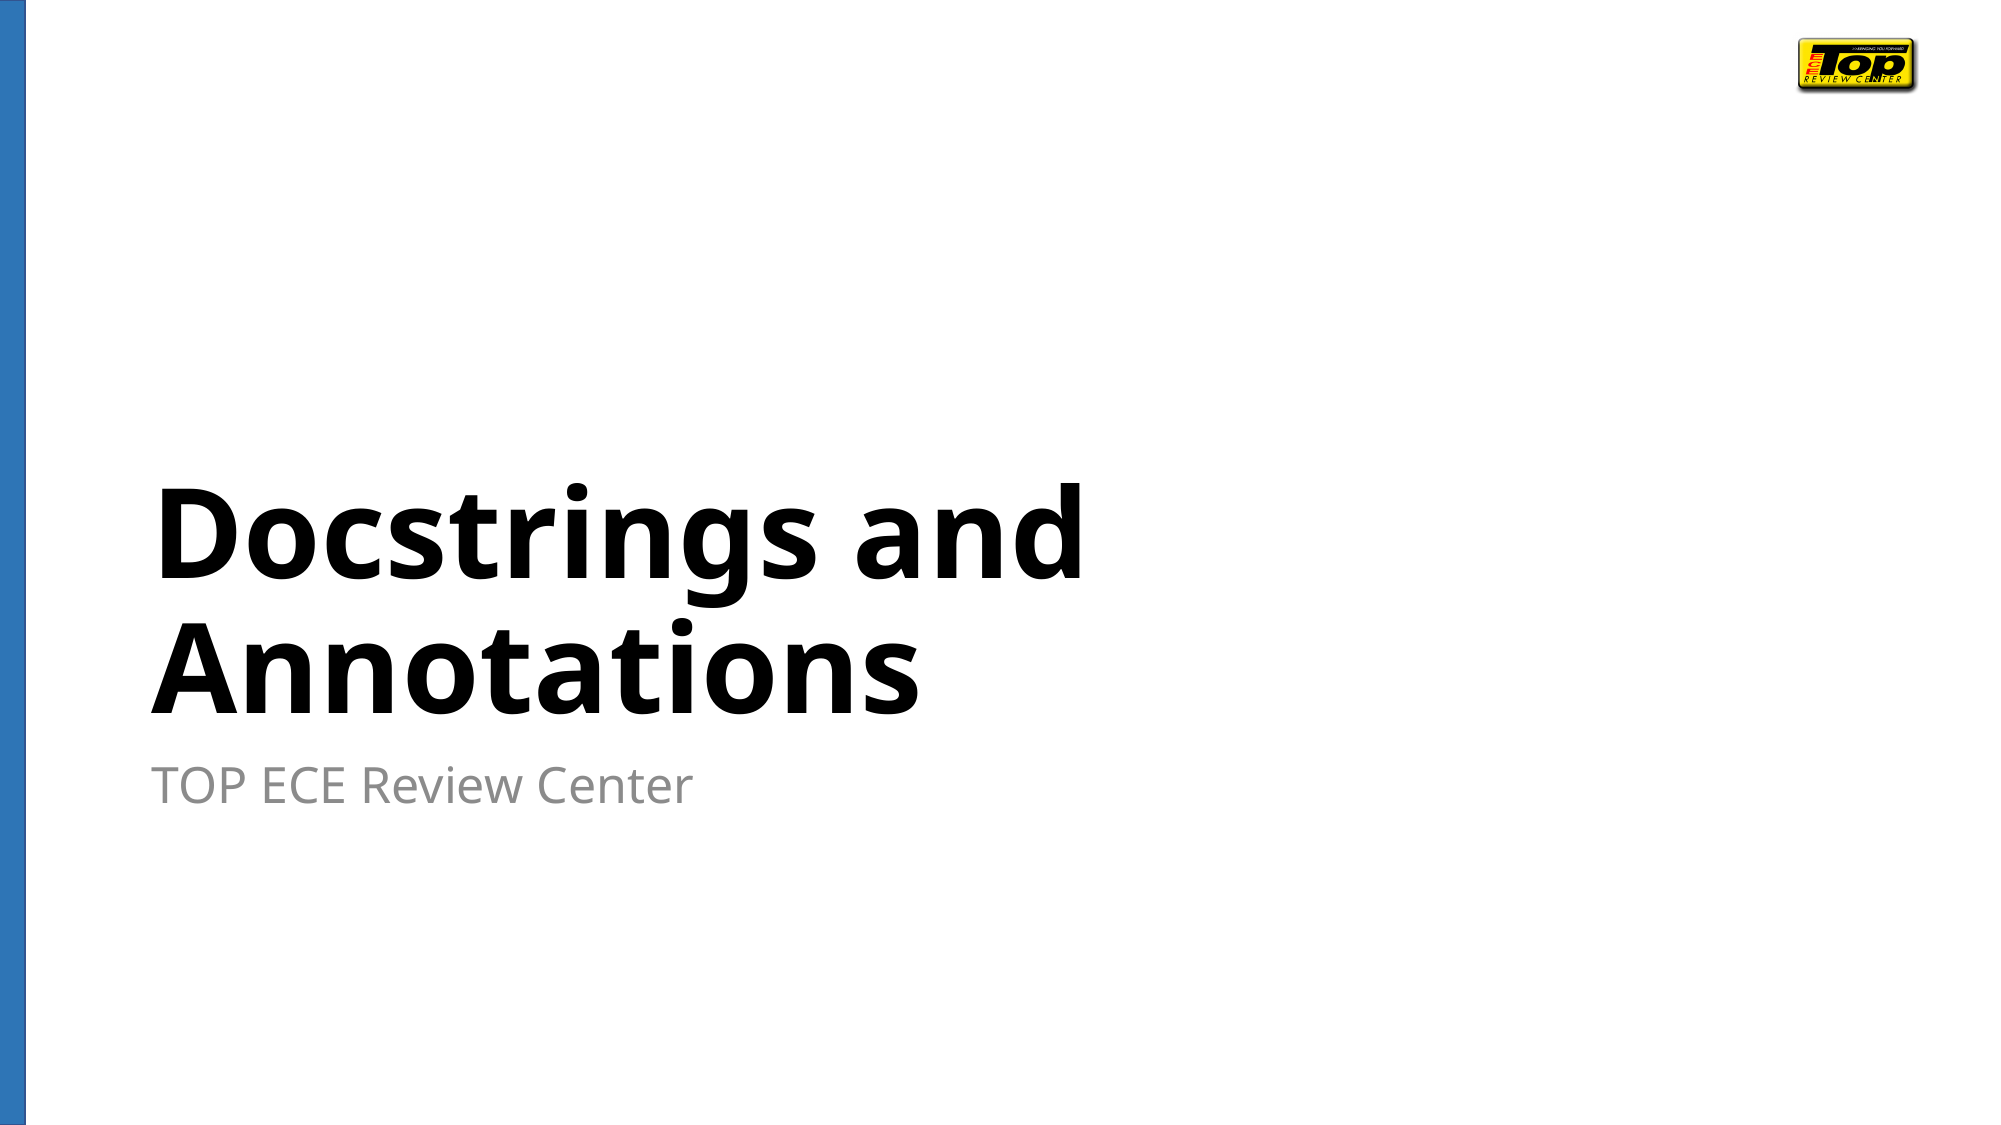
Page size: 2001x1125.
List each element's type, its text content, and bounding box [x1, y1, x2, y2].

text_box [0, 0, 26, 1125]
list TOP ECE Review Center [136, 752, 1862, 999]
picture [1791, 32, 1919, 97]
title Docstrings and Annotations [136, 280, 1862, 749]
